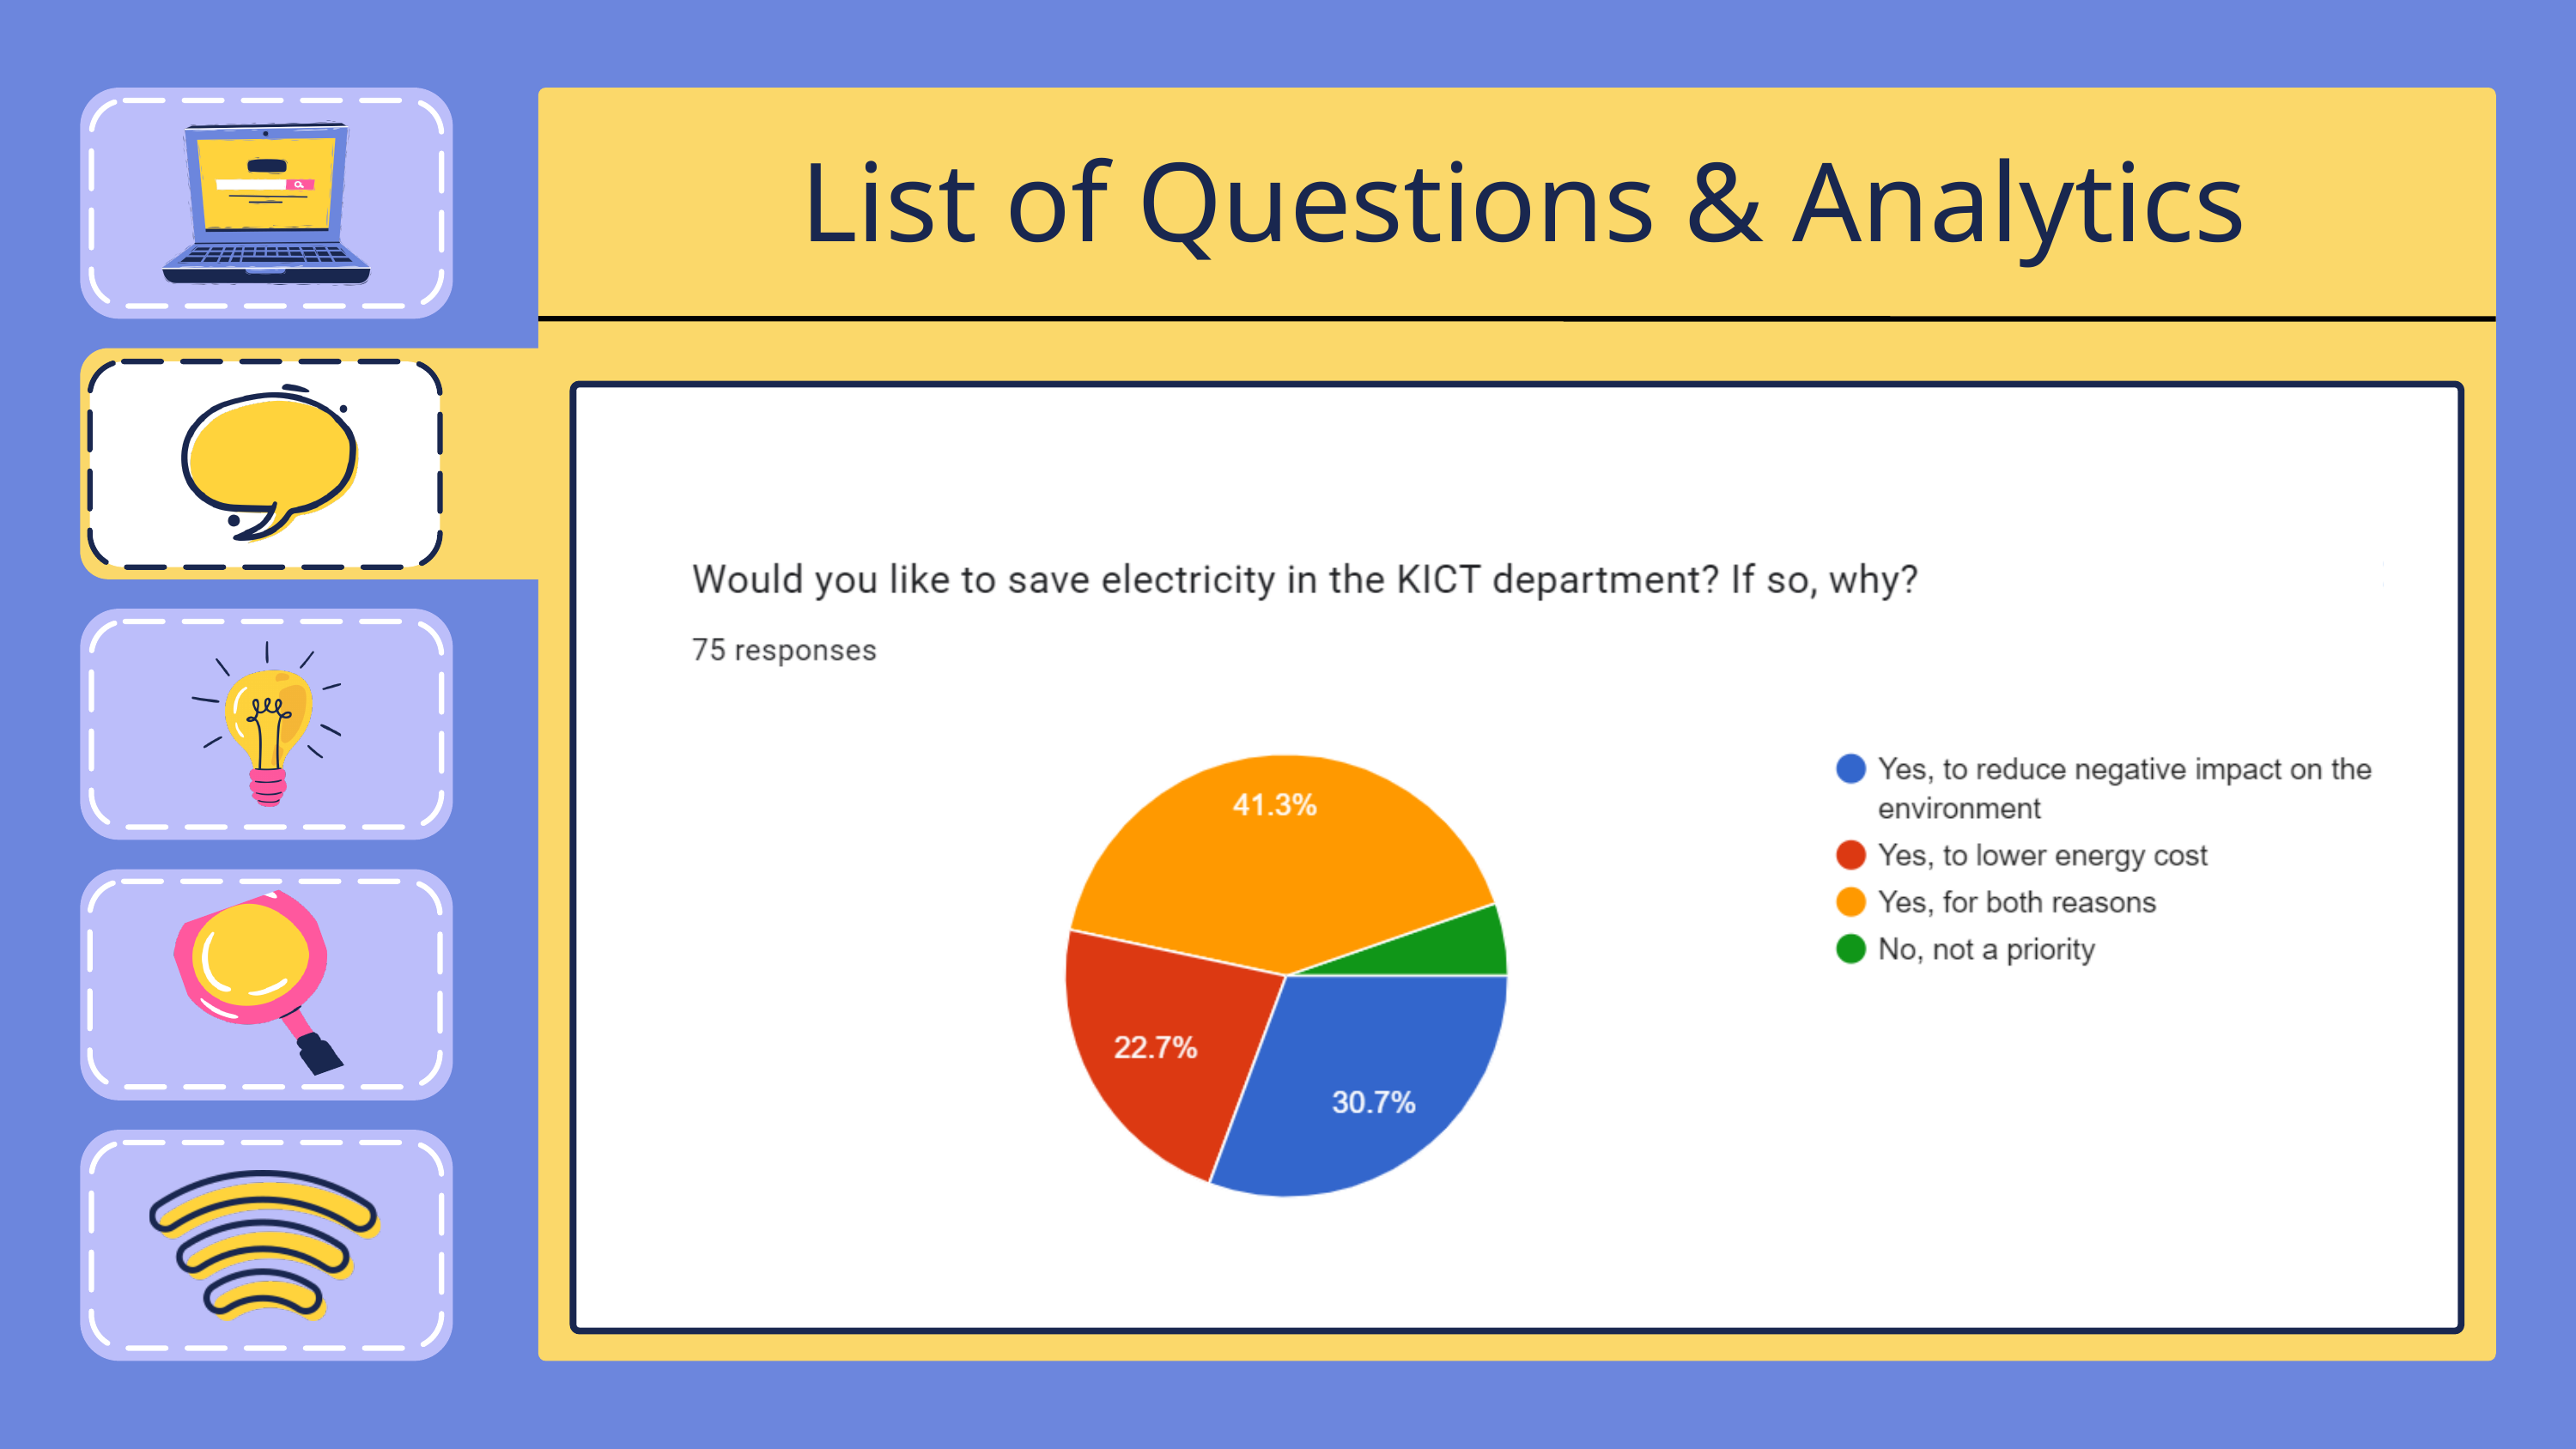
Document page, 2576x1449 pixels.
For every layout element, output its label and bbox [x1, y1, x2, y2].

text_box [538, 87, 2496, 1361]
text_box [80, 608, 453, 840]
text_box [80, 87, 453, 319]
text_box [573, 384, 2462, 1331]
text_box [89, 361, 440, 567]
text_box [80, 869, 453, 1107]
text_box [80, 1129, 453, 1361]
text_box [80, 348, 532, 580]
